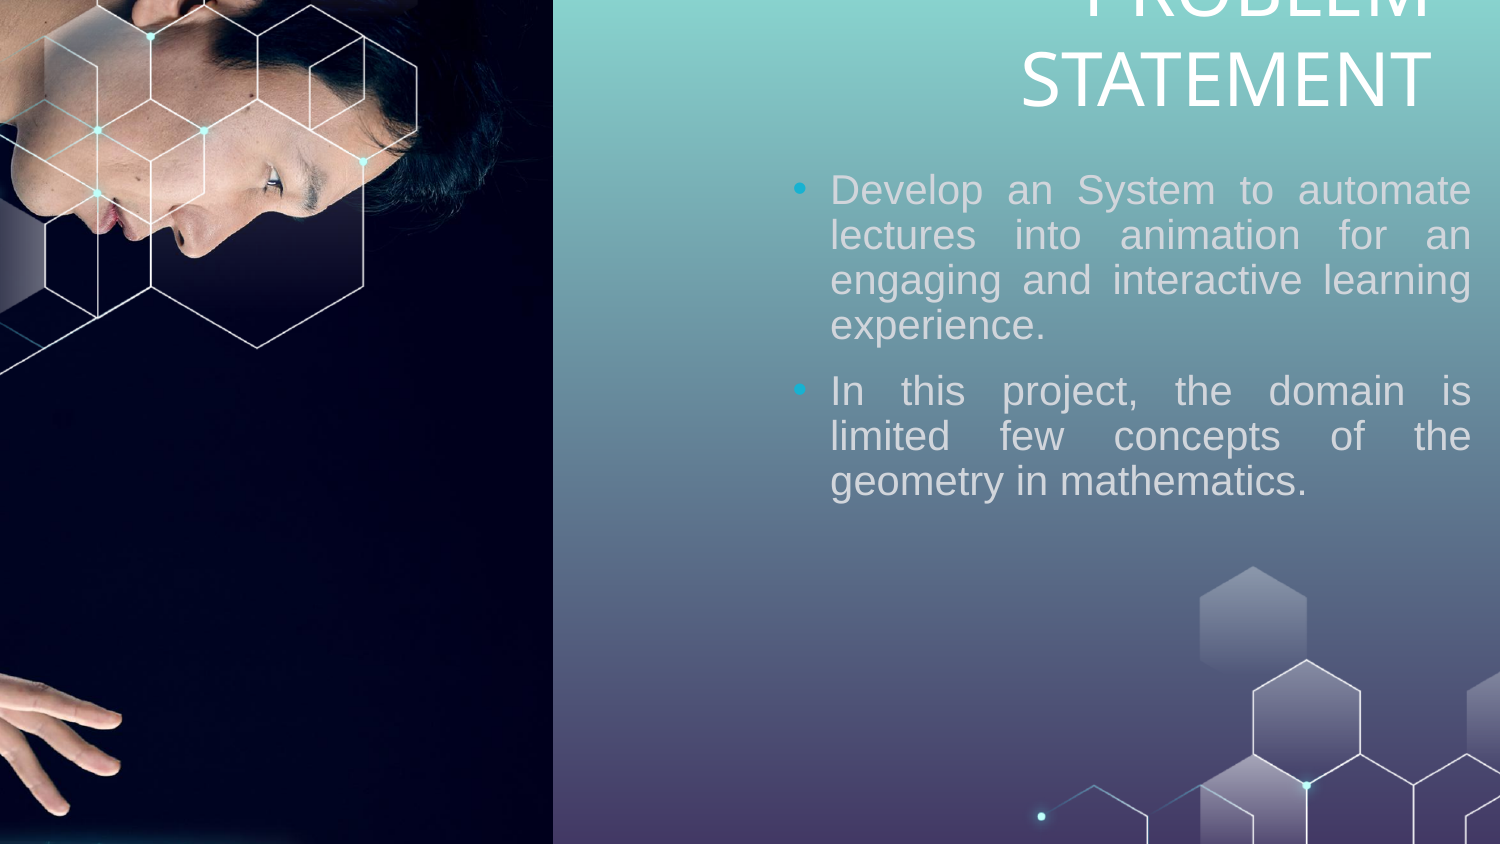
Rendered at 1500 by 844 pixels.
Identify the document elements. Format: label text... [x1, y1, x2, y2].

picture [1003, 566, 1500, 844]
subtitle Develop an System to automate lectures into animation for an engaging and interactive learning experience. In this project, the domain is limited few concepts of the geometry in mathematics. [821, 153, 1488, 674]
title PROBLEM STATEMENT [823, 25, 1448, 136]
picture [0, 0, 818, 844]
